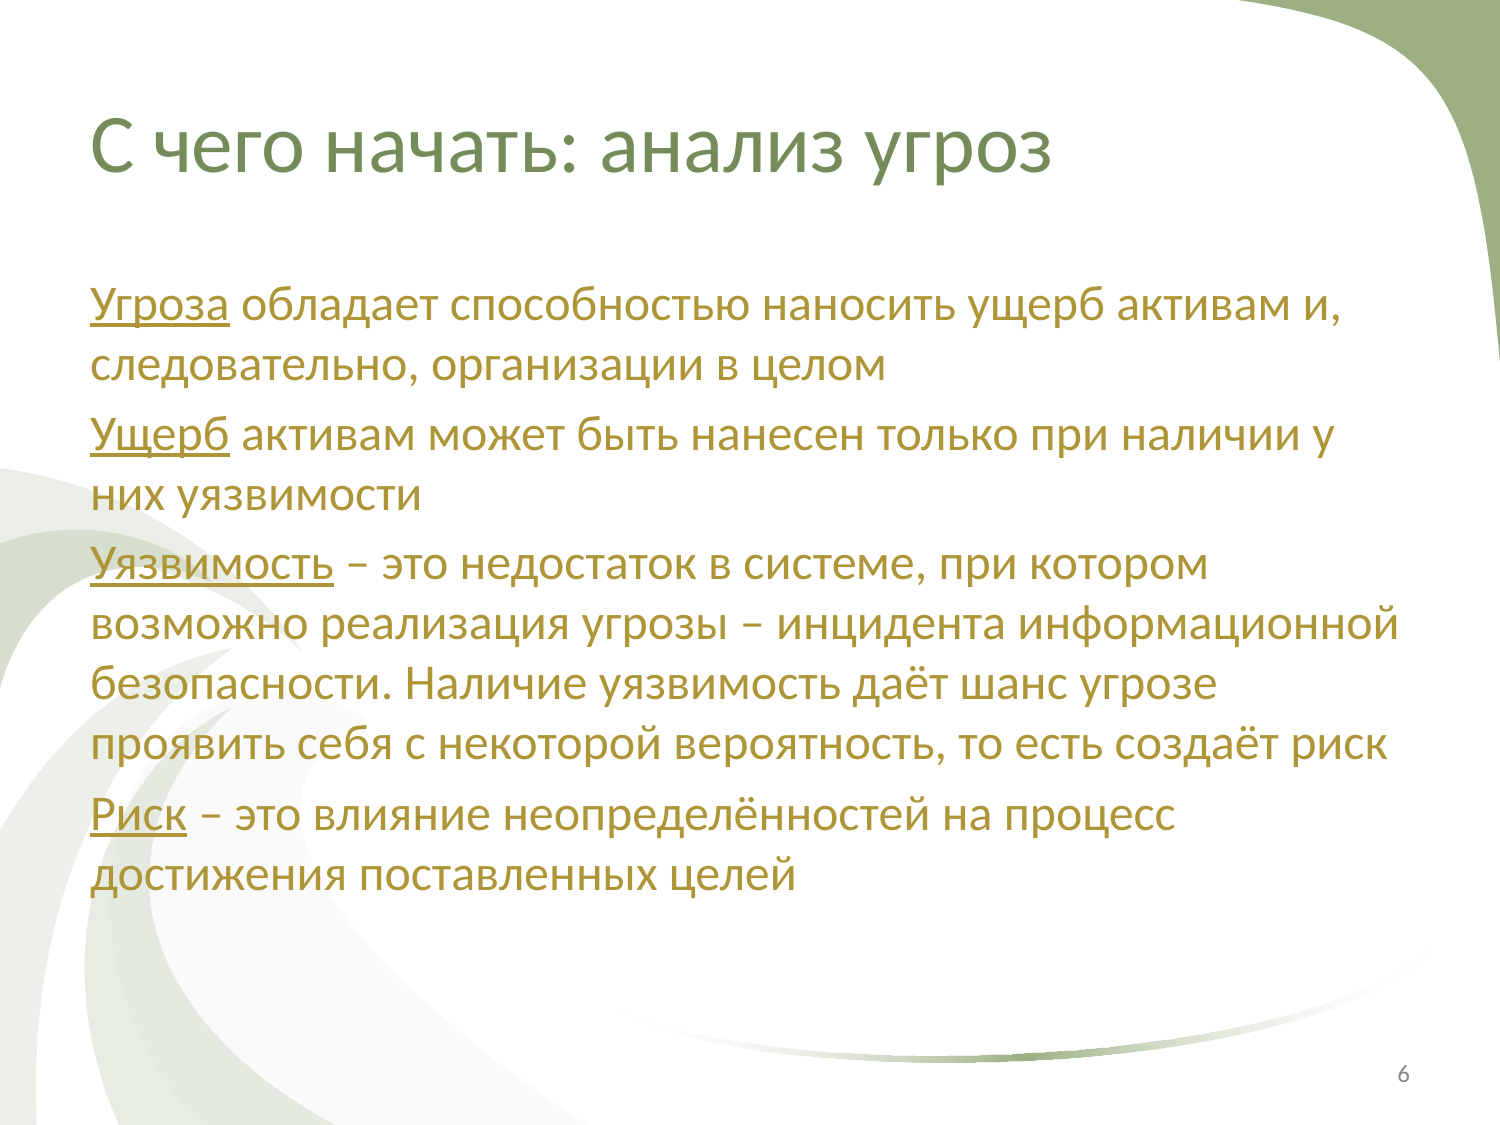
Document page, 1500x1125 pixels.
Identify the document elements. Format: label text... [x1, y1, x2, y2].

list Угроза обладает способностью наносить ущерб активам и, следовательно, организации в целом Ущерб активам может быть нанесен только при наличии у них уязвимости Уязвимость – это недостаток в системе, при котором возможно реализация угрозы – инцидента информационной безопасности. Наличие уязвимость даёт шанс угрозе проявить себя с некоторой вероятность, то есть создаёт риск Риск – это влияние неопределённостей на процесс достижения поставленных целей [75, 262, 1425, 1005]
slide_number ‹#› [1074, 1042, 1425, 1103]
title С чего начать: анализ угроз [75, 45, 1425, 233]
